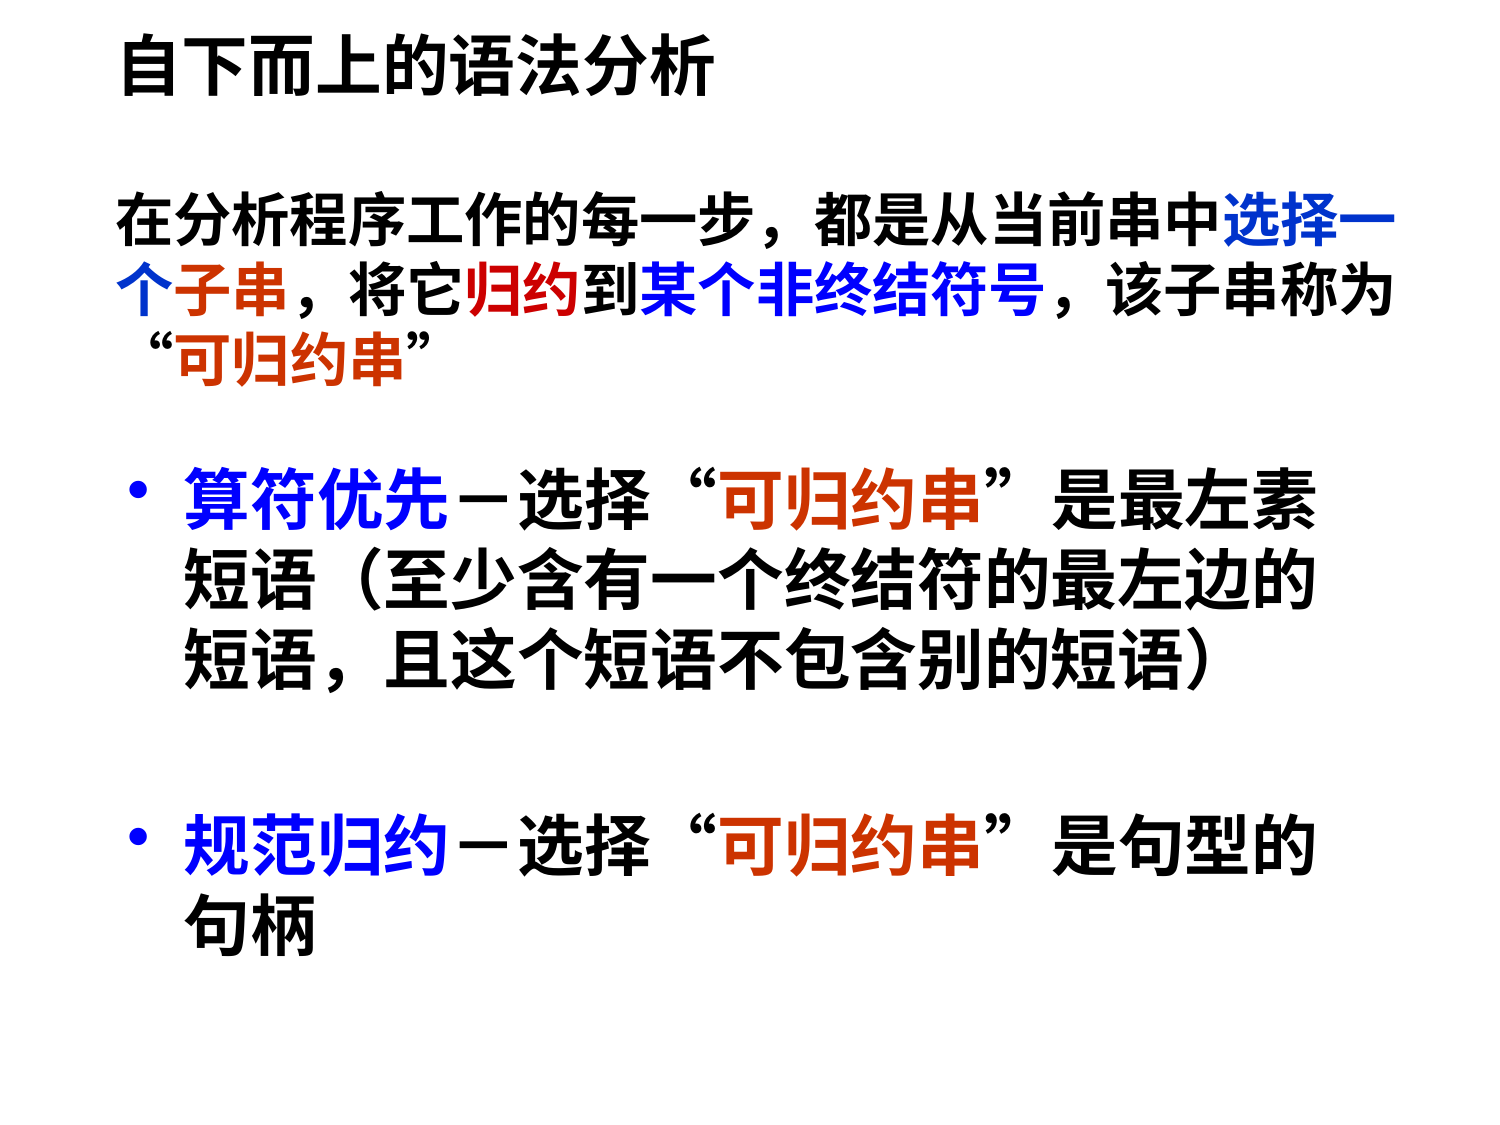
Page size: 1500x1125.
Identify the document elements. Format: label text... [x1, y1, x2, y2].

title 自下而上的语法分析 在分析程序工作的每一步，都是从当前串中选择一个子串，将它归约到某个非终结符号，该子串称为“可归约串” [100, 31, 1447, 386]
list 算符优先－选择“可归约串”是最左素短语（至少含有一个终结符的最左边的短语，且这个短语不包含别的短语） 规范归约－选择“可归约串”是句型的句柄 [112, 450, 1388, 1000]
